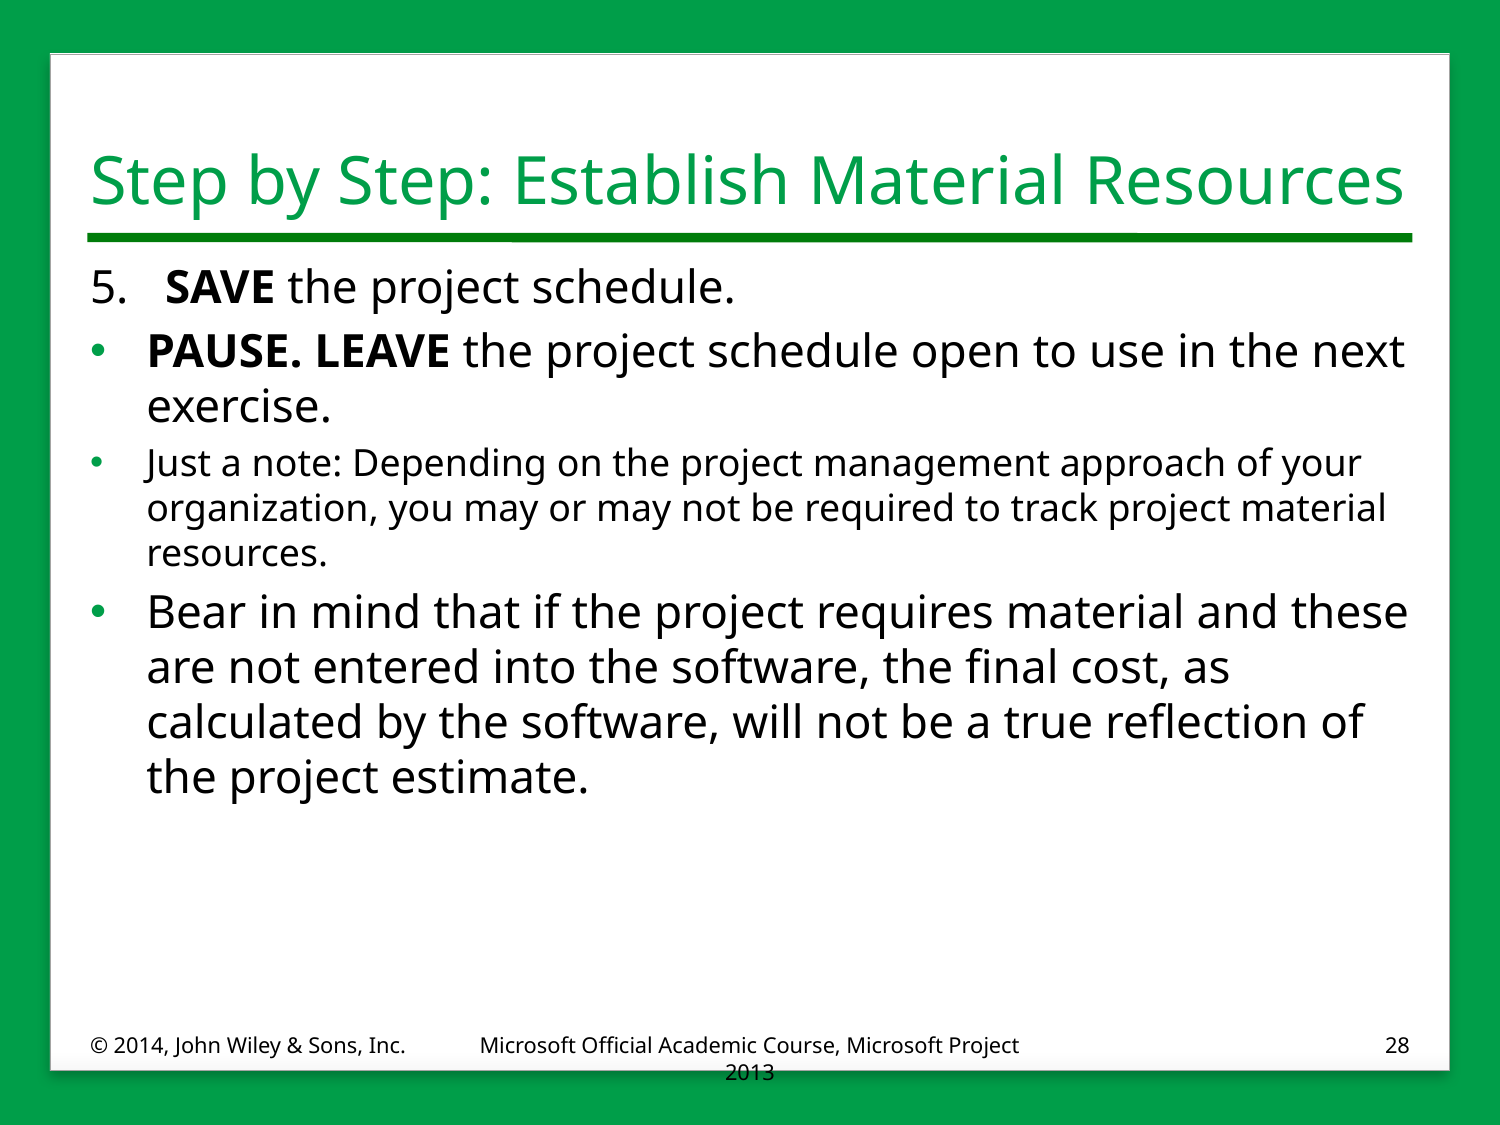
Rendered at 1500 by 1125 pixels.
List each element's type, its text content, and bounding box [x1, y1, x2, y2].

footer Microsoft Official Academic Course, Microsoft Project 2013 [449, 1024, 1051, 1103]
list 5. SAVE the project schedule. PAUSE. LEAVE the project schedule open to use in the next exercise. Just a note: Depending on the project management approach of your organization, you may or may not be required to track project material resources. Bear in mind that if the project requires material and these are not entered into the software, the final cost, as calculated by the software, will not be a true reflection of the project estimate. [75, 249, 1425, 1063]
slide_number 28 [1074, 1024, 1426, 1103]
title Step by Step: Establish Material Resources [74, 74, 1426, 226]
slide_number © 2014, John Wiley & Sons, Inc. [74, 1024, 426, 1103]
